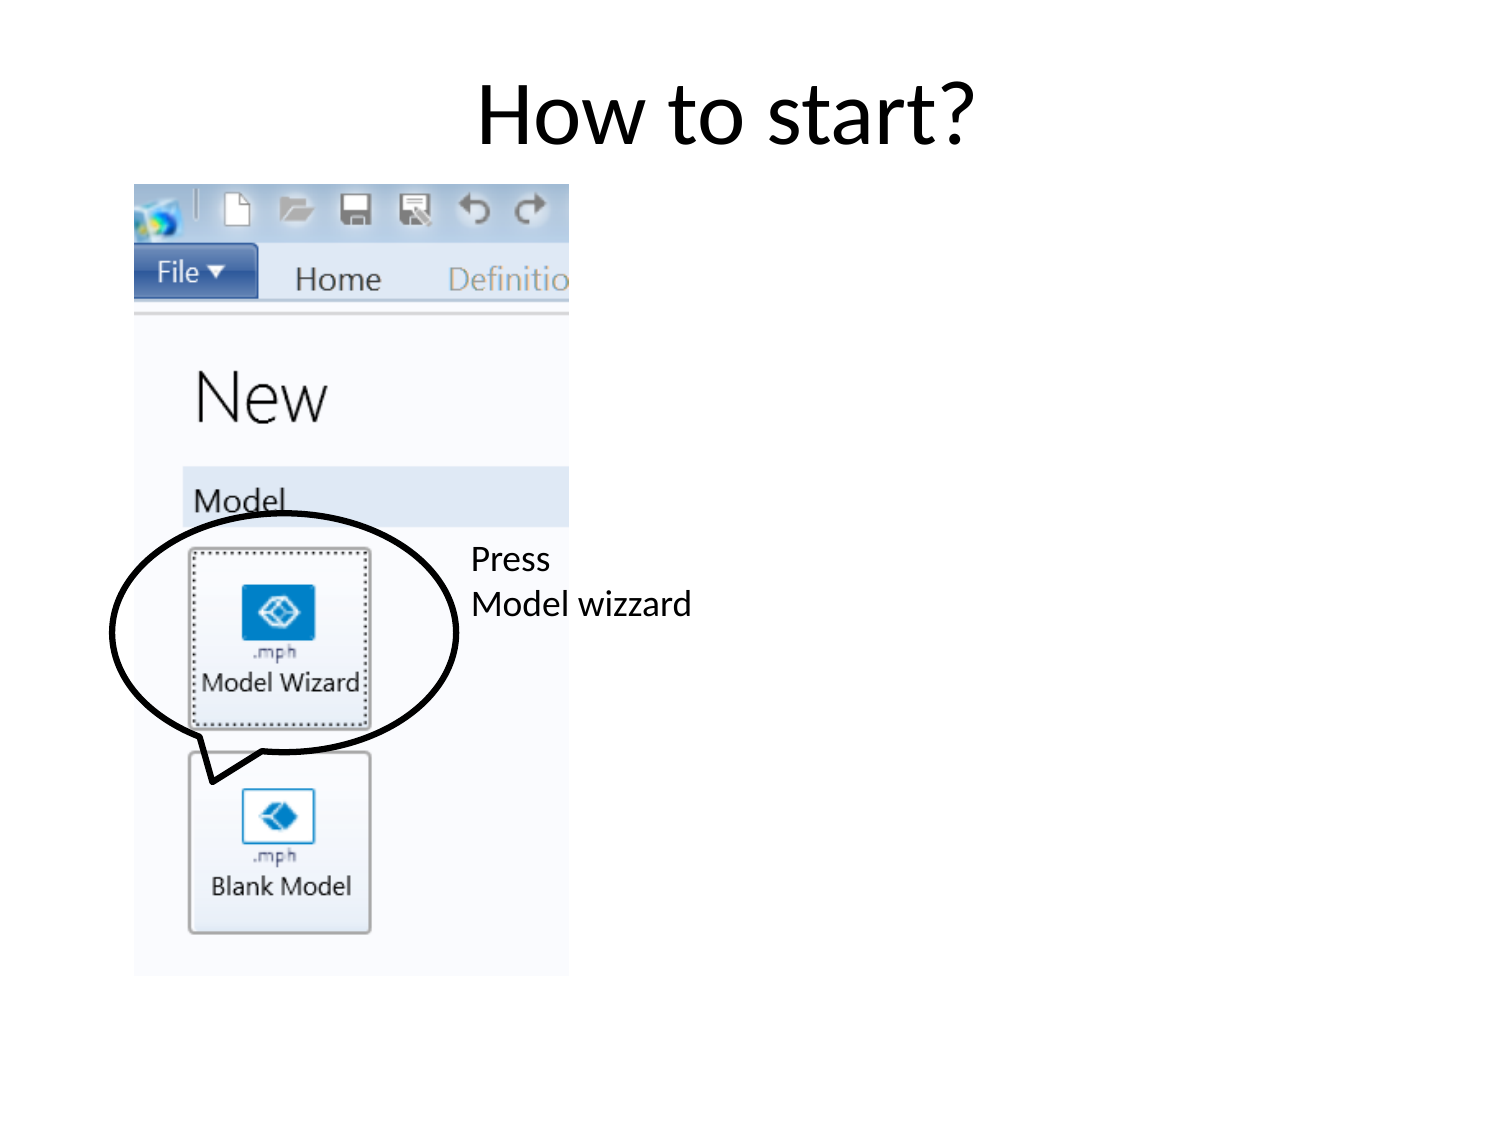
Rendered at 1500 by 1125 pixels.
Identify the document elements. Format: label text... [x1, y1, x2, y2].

picture [134, 184, 570, 976]
title How to start? [53, 13, 1404, 202]
text_box Press Model wizzard [573, 526, 776, 632]
text_box [109, 578, 128, 687]
